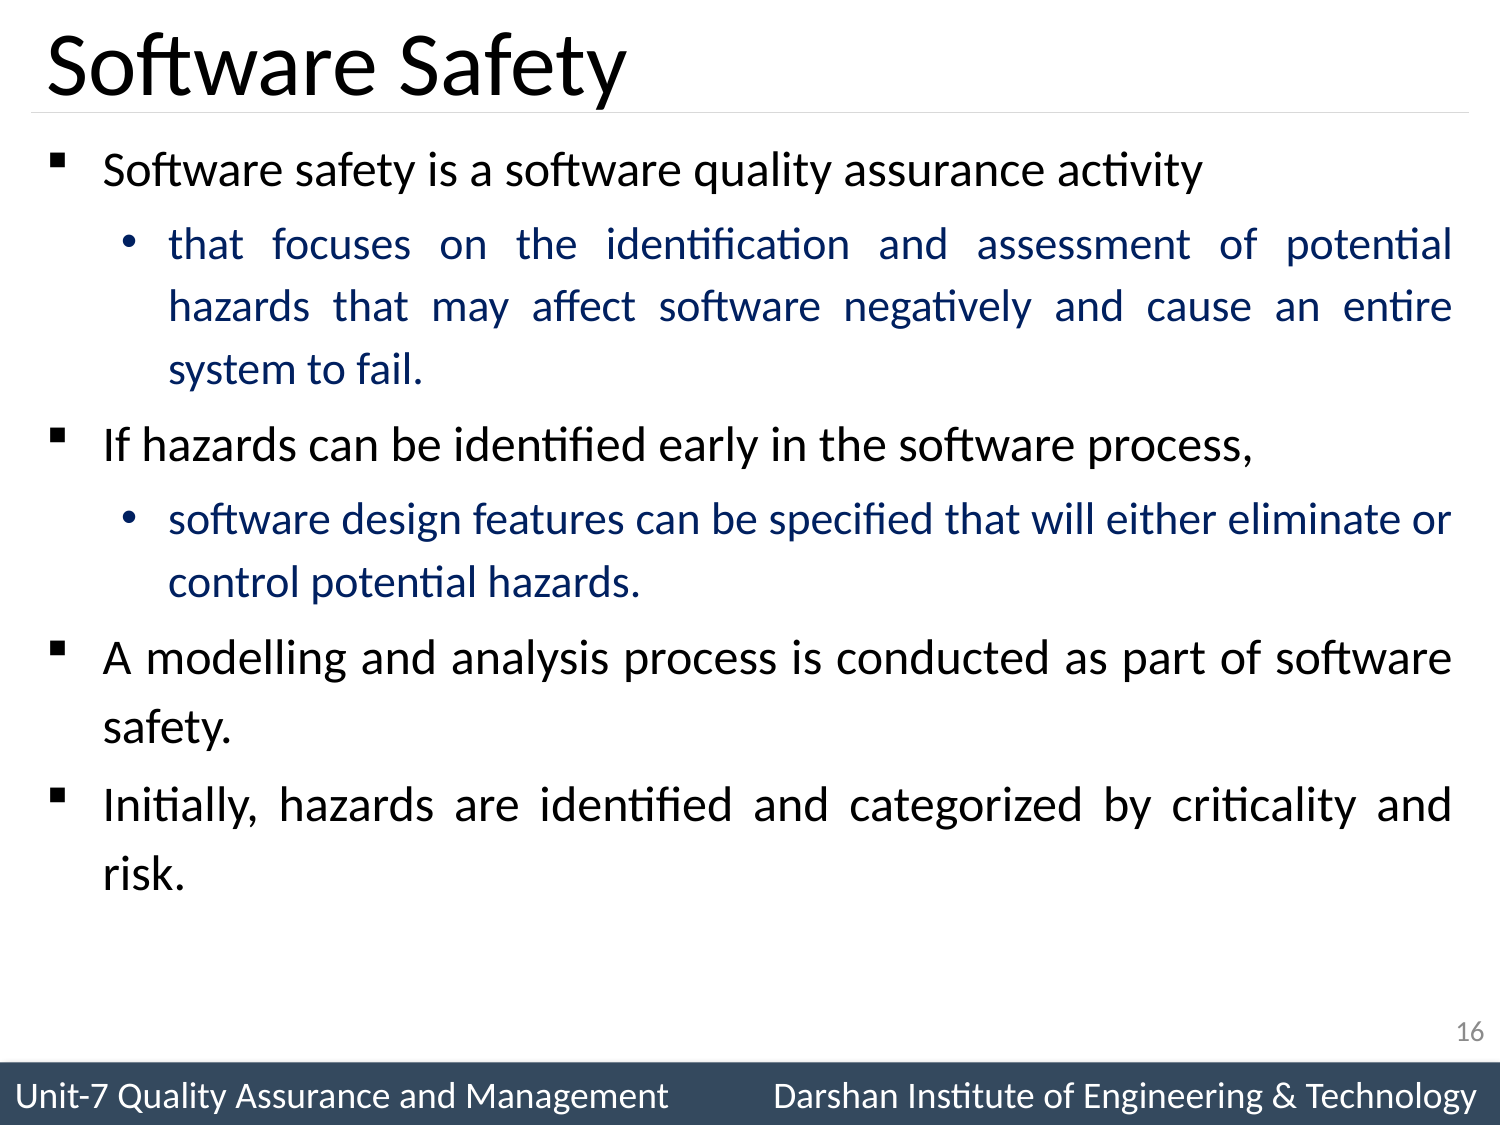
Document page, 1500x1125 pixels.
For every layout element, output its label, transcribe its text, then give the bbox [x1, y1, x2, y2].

title Software Safety [31, 0, 1469, 120]
list Software safety is a software quality assurance activity that focuses on the identification and assessment of potential hazards that may affect software negatively and cause an entire system to fail. If hazards can be identified early in the software process, software design features can be specified that will either eliminate or control potential hazards. A modelling and analysis process is conducted as part of software safety. Initially, hazards are identified and categorized by criticality and risk. [31, 120, 1469, 1046]
slide_number 16 [1149, 999, 1500, 1060]
